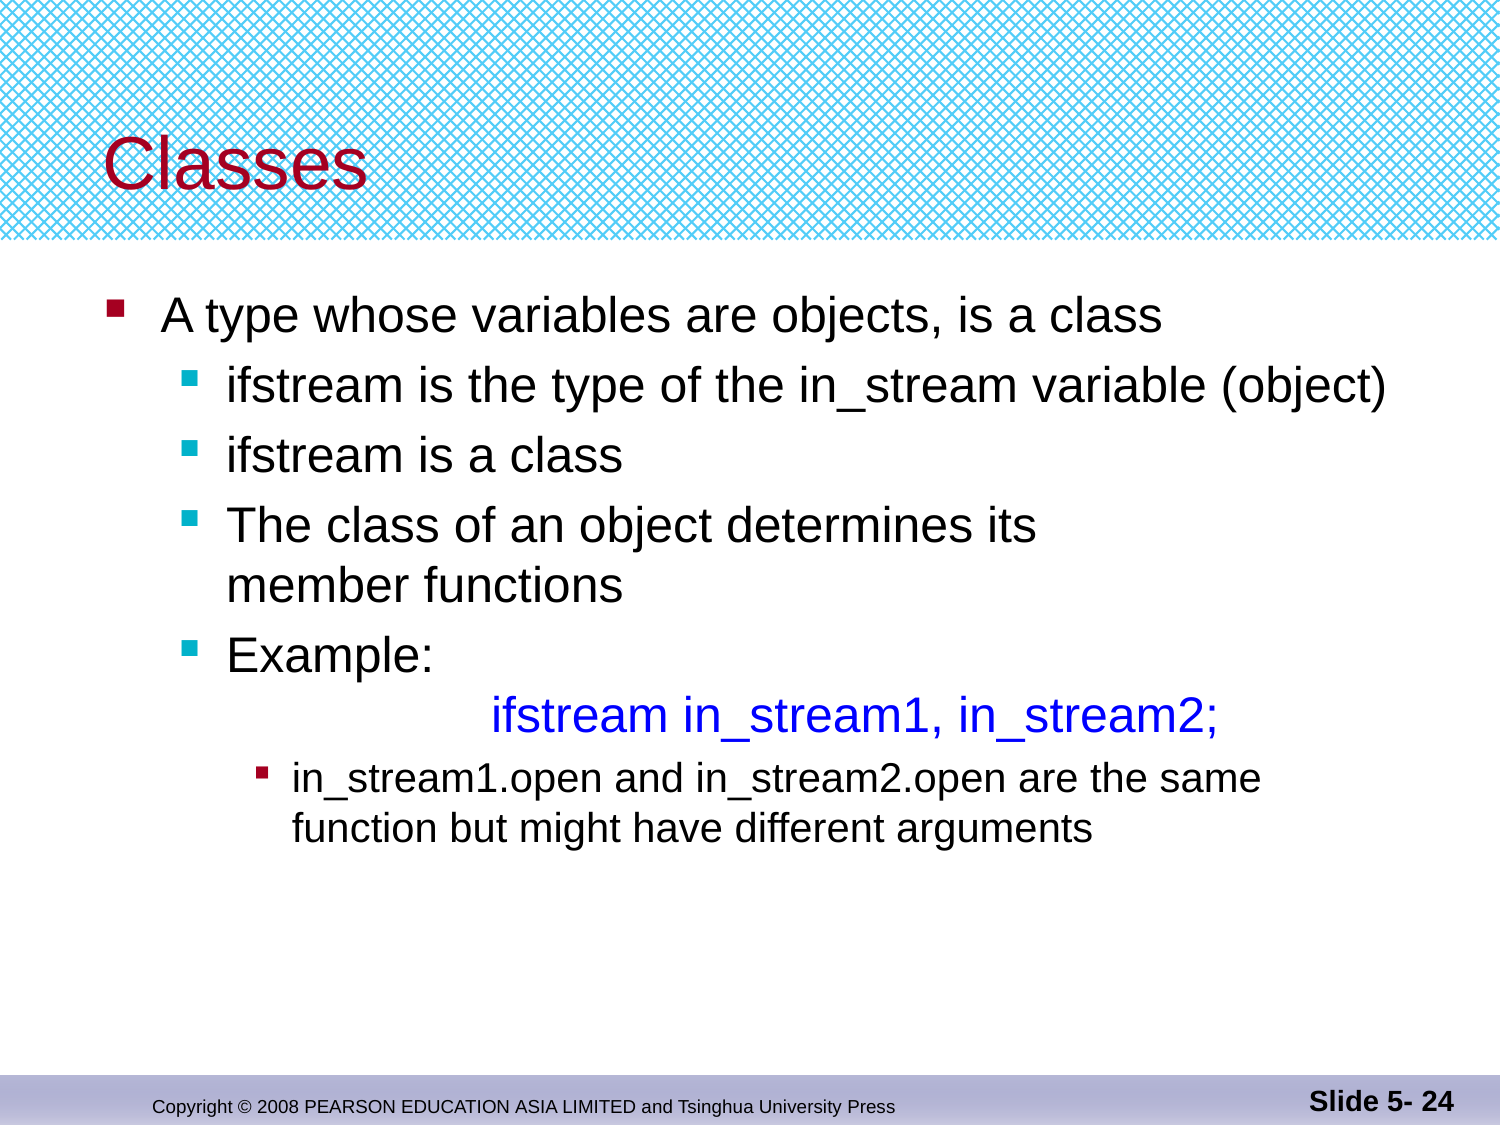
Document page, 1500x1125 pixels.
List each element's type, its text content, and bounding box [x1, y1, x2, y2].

slide_number Slide 5- 24 [1156, 1050, 1469, 1125]
list A type whose variables are objects, is a class ifstream is the type of the in_stream variable (object) ifstream is a class The class of an object determines its member functions Example: ifstream in_stream1, in_stream2; in_stream1.open and in_stream2.open are the same function but might have different arguments [89, 275, 1450, 1025]
title Classes [87, 49, 1450, 213]
